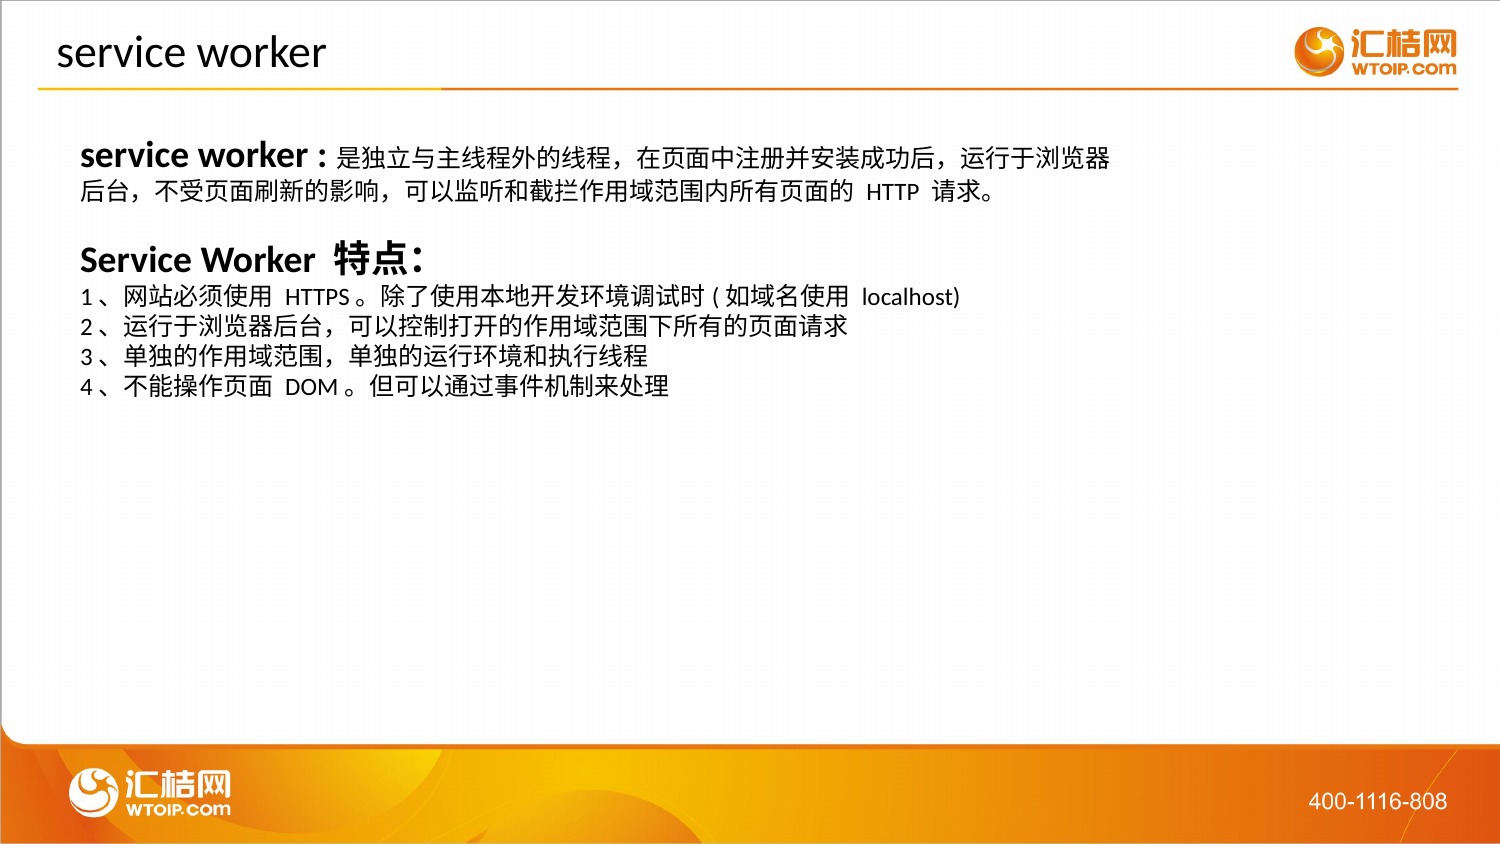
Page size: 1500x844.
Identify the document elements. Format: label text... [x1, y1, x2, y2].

title service worker [41, 0, 1243, 100]
text_box service worker :是独立与主线程外的线程，在页面中注册并安装成功后，运行于浏览器后台，不受页面刷新的影响，可以监听和截拦作用域范围内所有页面的 HTTP 请求。 Service Worker 特点： 1、网站必须使用 HTTPS。除了使用本地开发环境调试时(如域名使用 localhost) 2、运行于浏览器后台，可以控制打开的作用域范围下所有的页面请求 3、单独的作用域范围，单独的运行环境和执行线程 4、不能操作页面 DOM。但可以通过事件机制来处理 [65, 122, 1141, 408]
picture [0, 0, 1500, 844]
